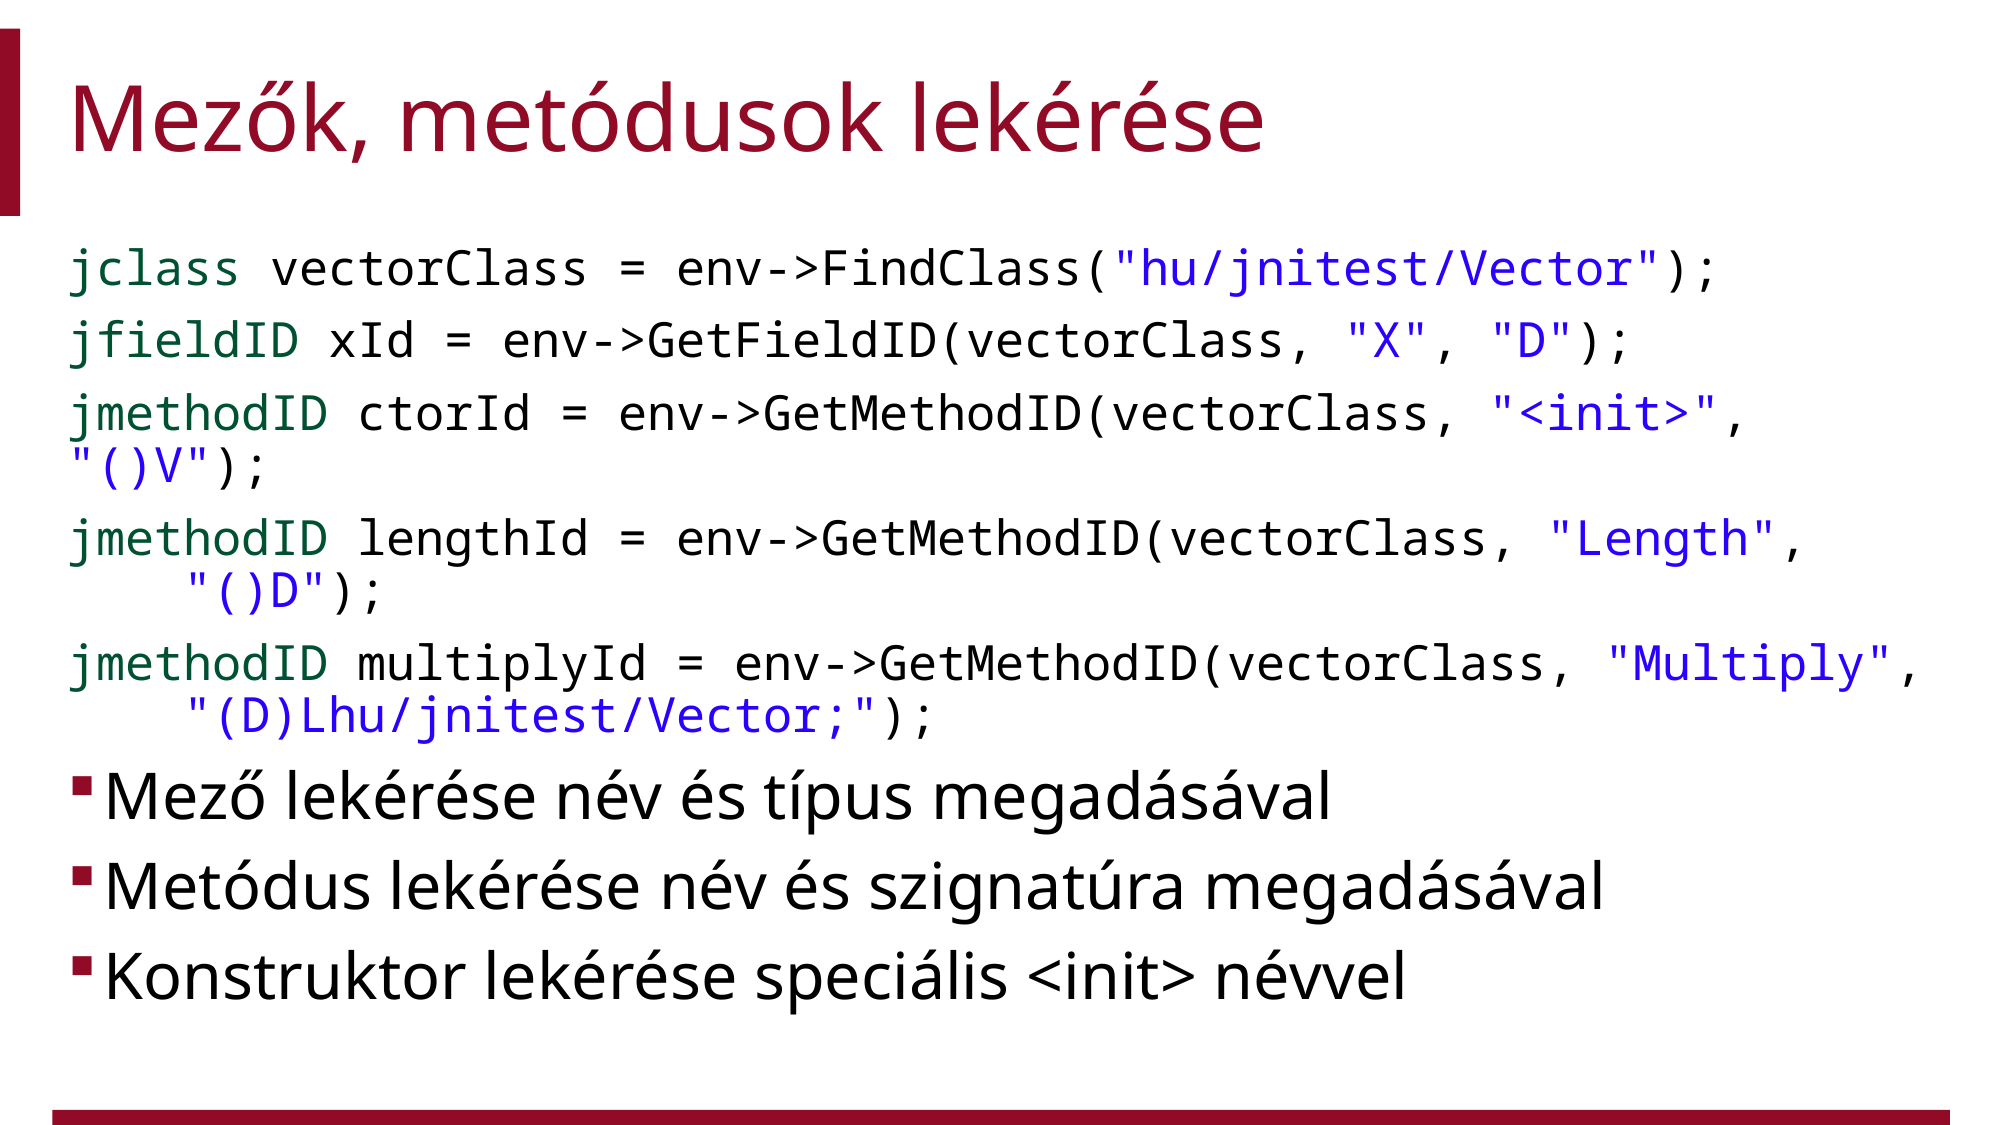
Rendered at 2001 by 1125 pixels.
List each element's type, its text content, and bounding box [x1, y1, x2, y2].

list jclass vectorClass = env->FindClass("hu/jnitest/Vector"); jfieldID xId = env->GetFieldID(vectorClass, "X", "D"); jmethodID ctorId = env->GetMethodID(vectorClass, "<init>", "()V"); jmethodID lengthId = env->GetMethodID(vectorClass, "Length", "()D"); jmethodID multiplyId = env->GetMethodID(vectorClass, "Multiply", "(D)Lhu/jnitest/Vector;"); Mező lekérése név és típus megadásával Metódus lekérése név és szignatúra megadásával Konstruktor lekérése speciális <init> névvel [52, 236, 1950, 1079]
title Mezők, metódusok lekérése [52, 28, 1950, 216]
